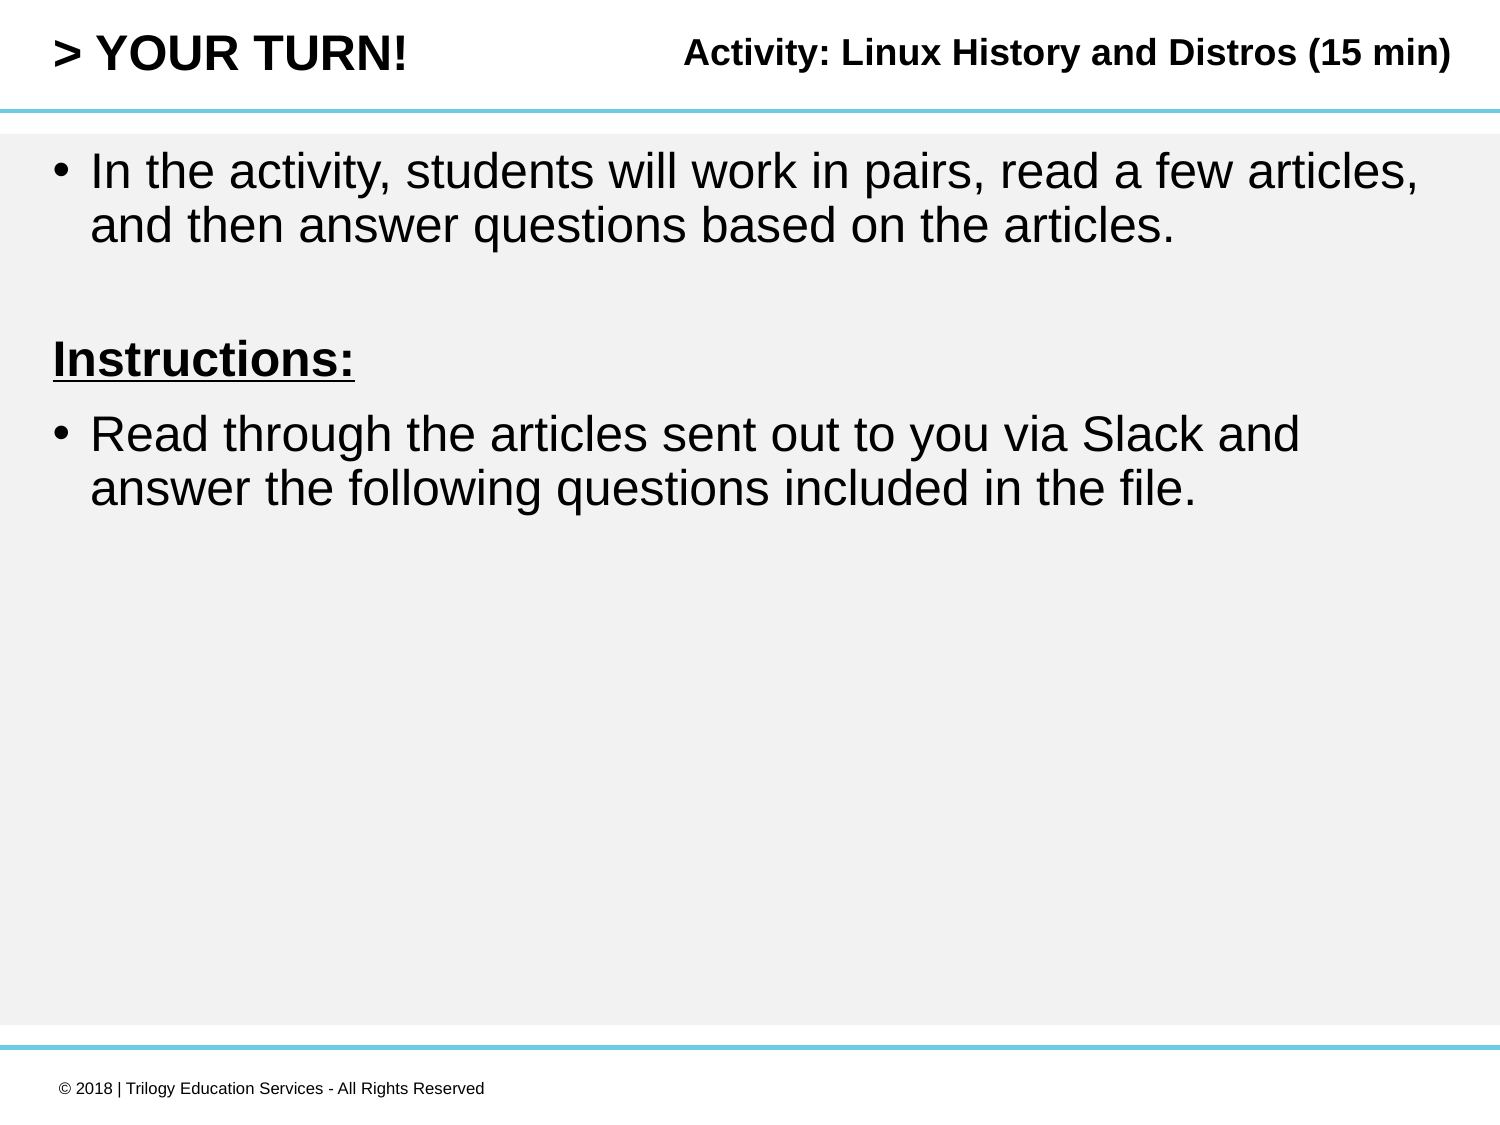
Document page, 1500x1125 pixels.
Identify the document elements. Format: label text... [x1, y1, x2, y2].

text_box In the activity, students will work in pairs, read a few articles, and then answer questions based on the articles. Instructions: Read through the articles sent out to you via Slack and answer the following questions included in the file. [37, 137, 1468, 1013]
list Activity: Linux History and Distros (15 min) [525, 13, 1468, 81]
